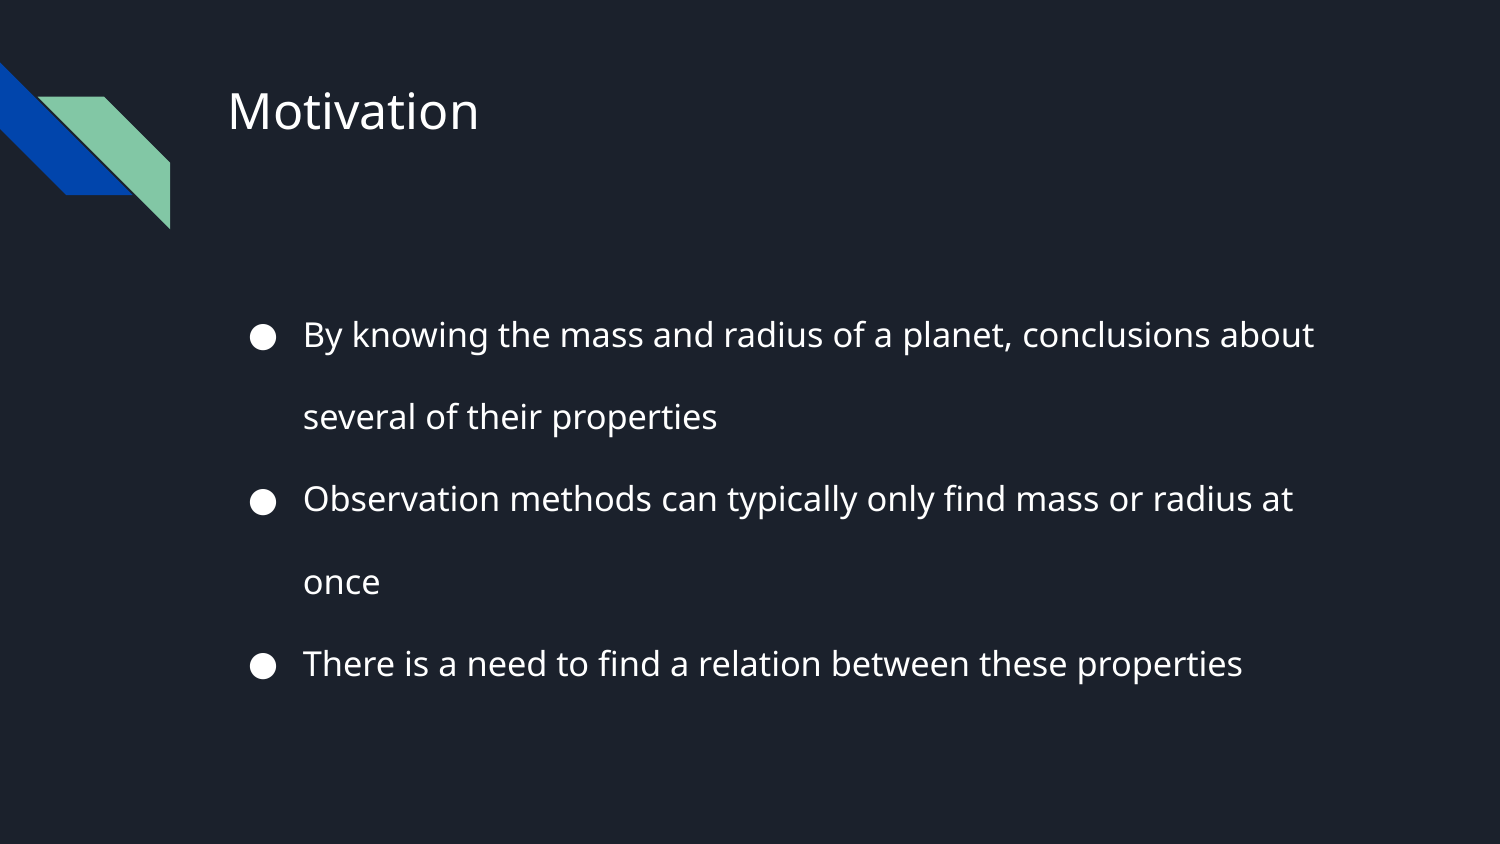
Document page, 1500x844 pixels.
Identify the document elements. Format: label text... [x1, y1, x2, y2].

title Motivation [212, 64, 1368, 215]
list By knowing the mass and radius of a planet, conclusions about several of their properties Observation methods can typically only find mass or radius at once There is a need to find a relation between these properties [212, 257, 1368, 735]
